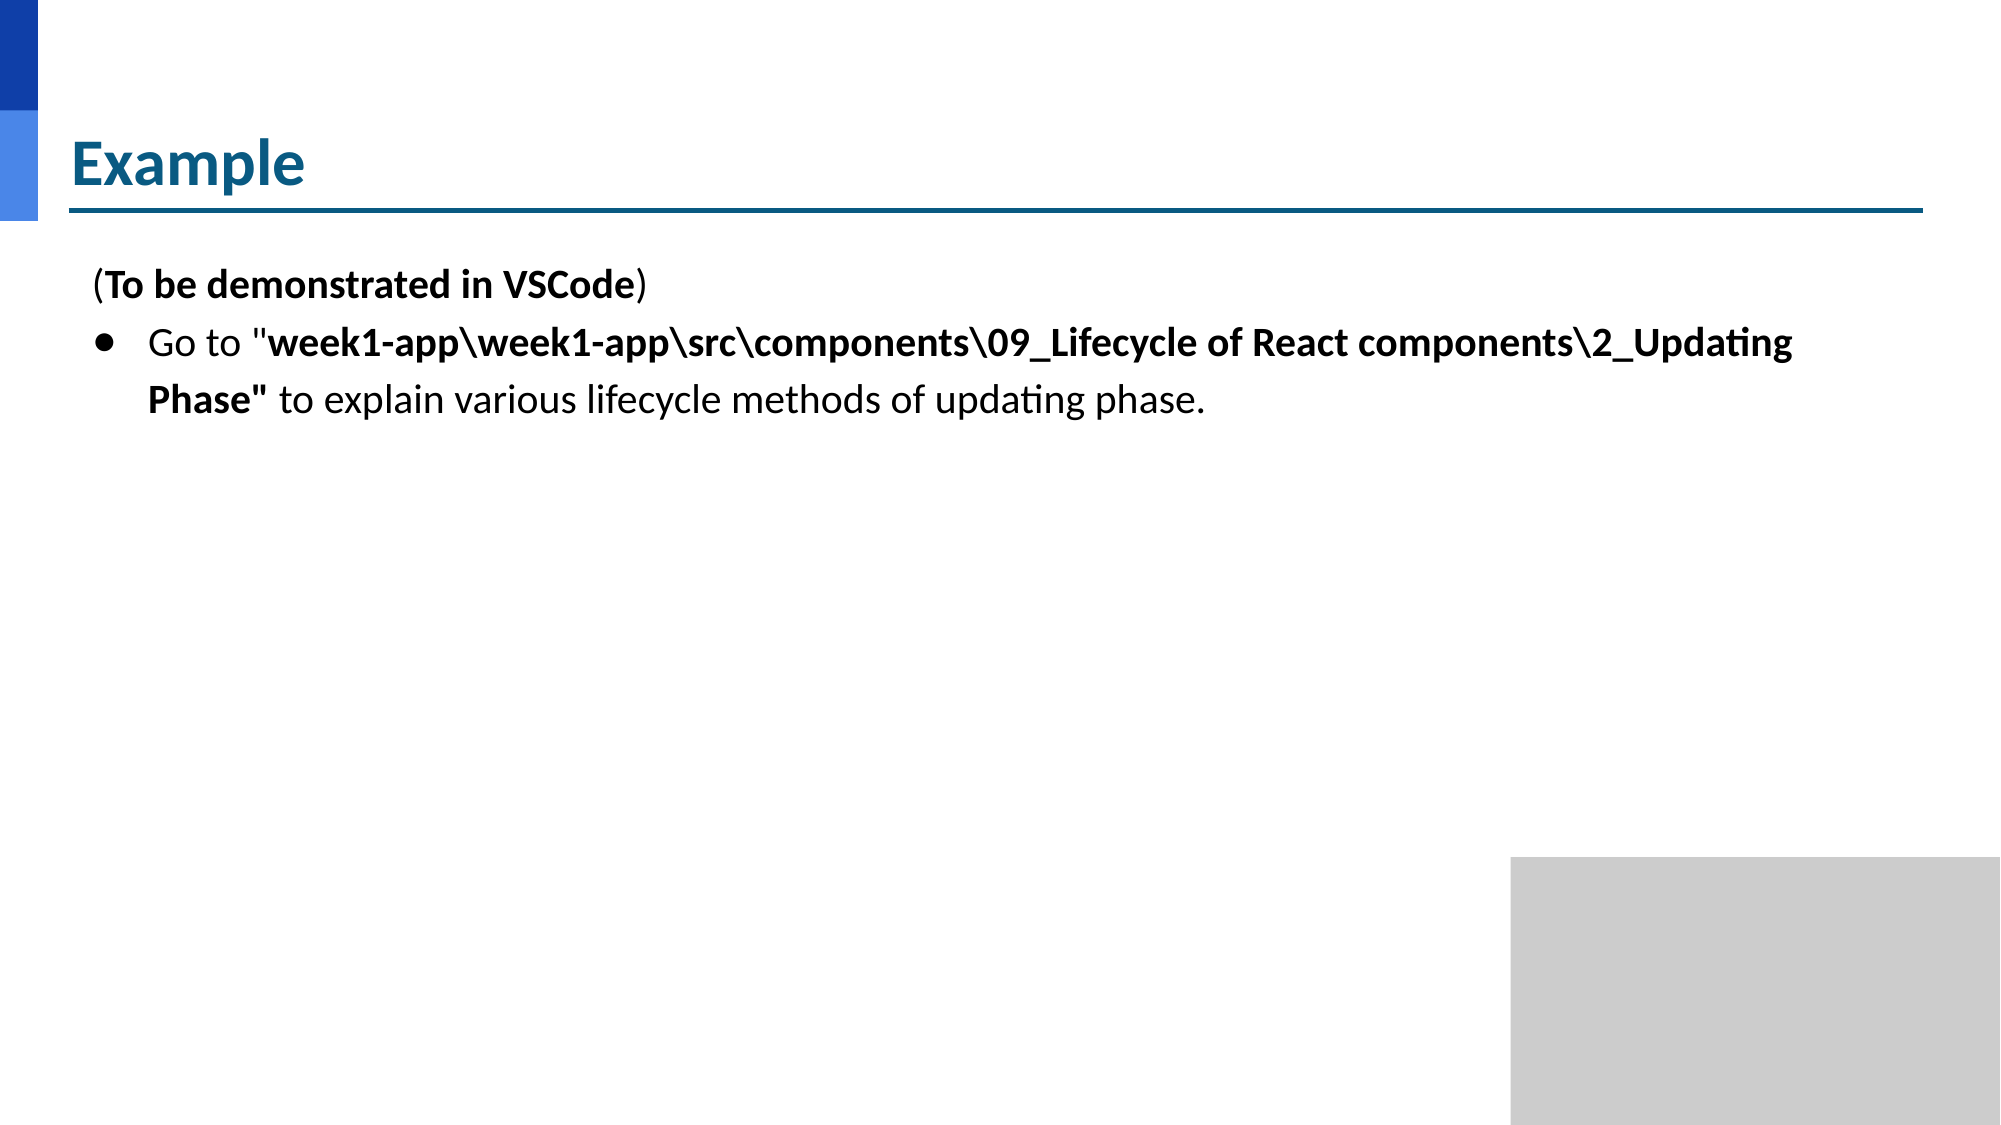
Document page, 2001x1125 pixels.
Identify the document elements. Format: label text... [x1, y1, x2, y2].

list (To be demonstrated in VSCode) Go to "week1-app\week1-app\src\components\09_Lifecycle of React components\2_Updating Phase" to explain various lifecycle methods of updating phase. [58, 234, 1923, 881]
picture [0, 2, 2000, 1125]
title Example [68, 116, 1923, 198]
